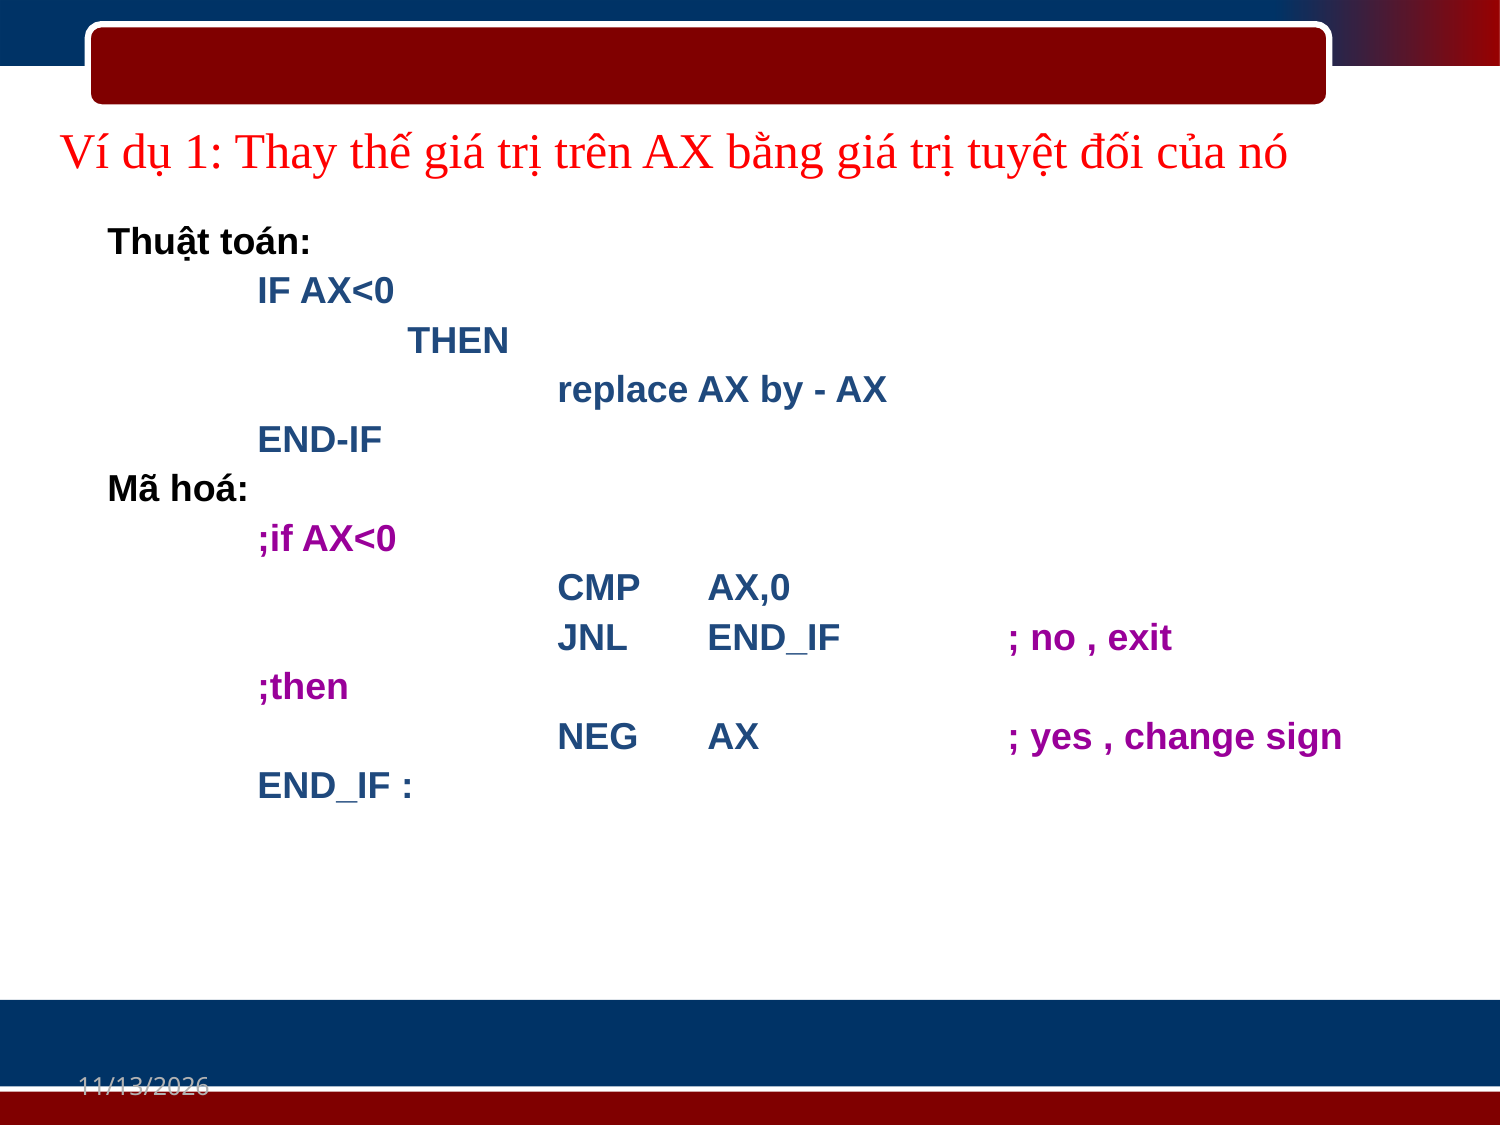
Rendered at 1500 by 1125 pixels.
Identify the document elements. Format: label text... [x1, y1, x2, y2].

list Thuật toán: IF AX<0 THEN replace AX by - AX END-IF Mã hoá: ;if AX<0 CMP AX,0 JNL END_IF ; no , exit ;then NEG AX ; yes , change sign END_IF : [107, 212, 1414, 832]
title Ví dụ 1: Thay thế giá trị trên AX bằng giá trị tuyệt đối của nó [59, 117, 1414, 179]
picture [0, 0, 1500, 66]
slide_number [62, 1037, 288, 1113]
